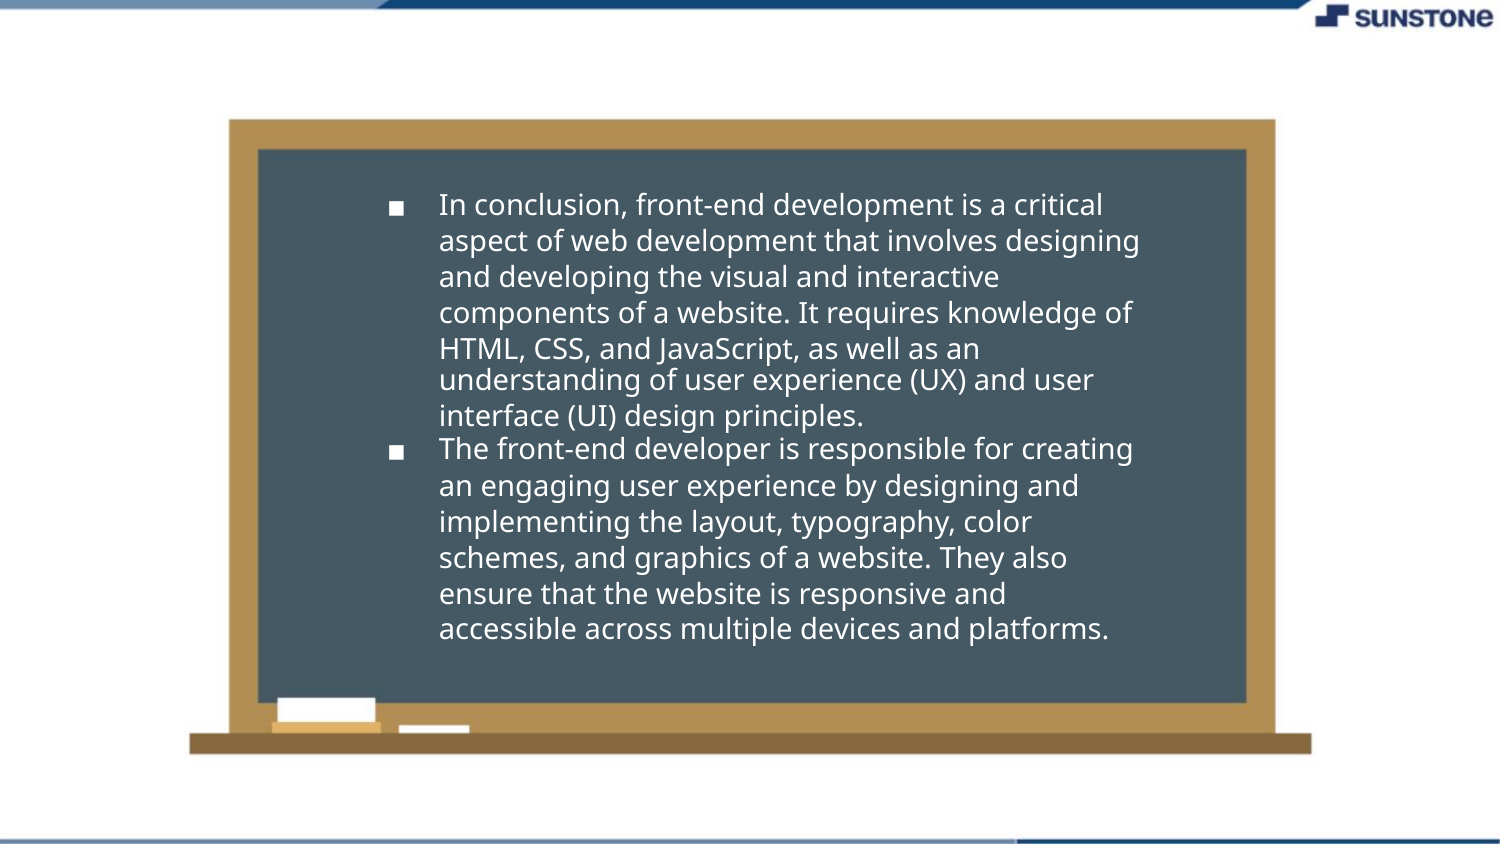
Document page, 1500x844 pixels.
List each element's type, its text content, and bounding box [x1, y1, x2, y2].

text_box understanding of user experience (UX) and user interface (UI) design principles. [438, 363, 1115, 432]
text_box The front-end developer is responsible for creating an engaging user experience by designing and implementing the layout, typography, color schemes, and graphics of a website. They also ensure that the website is responsive and accessible across multiple devices and platforms. [438, 433, 1159, 646]
text_box In conclusion, front-end development is a critical aspect of web development that involves designing and developing the visual and interactive components of a website. It requires knowledge of HTML, CSS, and JavaScript, as well as an [438, 188, 1164, 366]
text_box ▪ ▪ [386, 193, 422, 467]
text_box [0, 0, 1500, 844]
